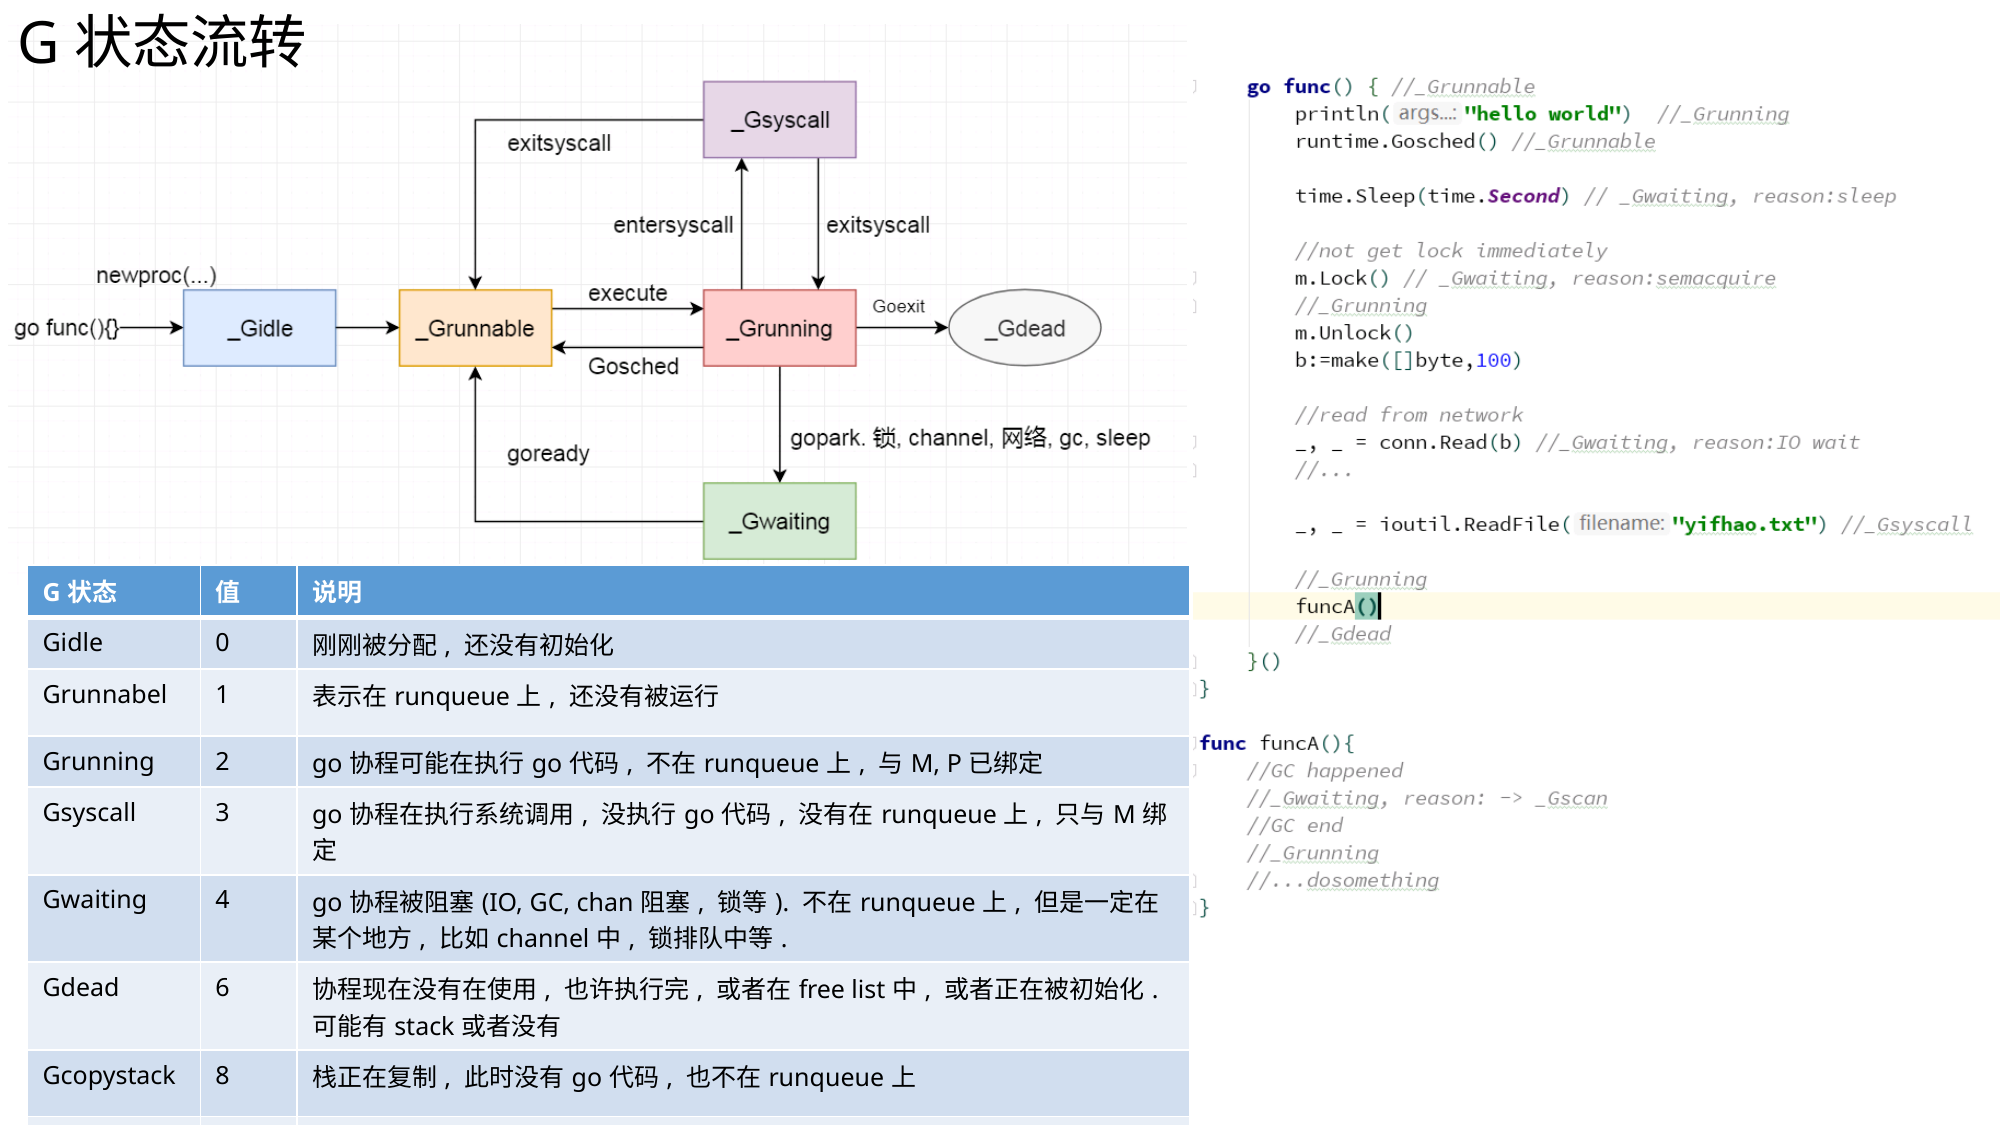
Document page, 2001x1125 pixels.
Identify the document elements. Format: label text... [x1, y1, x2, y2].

table_cell Gsyscall [28, 788, 200, 874]
table_cell 3 [201, 788, 296, 874]
table_cell 刚刚被分配, 还没有初始化 [298, 620, 1189, 668]
table_cell 与runnable, running, syscall, waiting等状态结合, 表示GC正在扫描这个G的栈 [298, 1117, 1189, 1125]
table_cell Gidle [28, 620, 200, 668]
table_cell 表示在runqueue上, 还没有被运行 [298, 670, 1189, 735]
text_box G状态流转 [2, 0, 1577, 83]
table_cell Grunnabel [28, 670, 200, 735]
table_cell Gcopystack [28, 1051, 200, 1116]
table_cell Gdead [28, 963, 200, 1049]
table_header G状态 [28, 585, 200, 615]
table_header 说明 [298, 566, 1189, 615]
table_cell 栈正在复制, 此时没有go代码, 也不在runqueue上 [298, 1051, 1189, 1116]
table_cell Grunning [28, 737, 200, 786]
table_cell 协程现在没有在使用, 也许执行完, 或者在free list中, 或者正在被初始化. 可能有stack或者没有 [298, 963, 1189, 1049]
table_cell 0x1000 [201, 1117, 296, 1125]
table_cell 8 [201, 1051, 296, 1116]
table_cell go协程在执行系统调用, 没执行go代码, 没有在runqueue上, 只与M绑定 [298, 788, 1189, 874]
table_header 值 [201, 585, 296, 615]
table_cell 4 [201, 876, 296, 961]
table_cell go协程可能在执行go代码, 不在runqueue上, 与M, P已绑定 [298, 737, 1189, 786]
table_cell Gscan [28, 1117, 200, 1125]
table_cell 1 [201, 670, 296, 735]
table_cell go协程被阻塞(IO, GC, chan阻塞, 锁等). 不在runqueue上, 但是一定在某个地方, 比如channel中, 锁排队中等. [298, 876, 1189, 961]
picture [1193, 57, 2000, 924]
table_cell Gwaiting [28, 876, 200, 961]
table_cell 6 [201, 963, 296, 1049]
picture [8, 24, 1187, 585]
table_cell 2 [201, 737, 296, 786]
table_cell 0 [201, 620, 296, 668]
